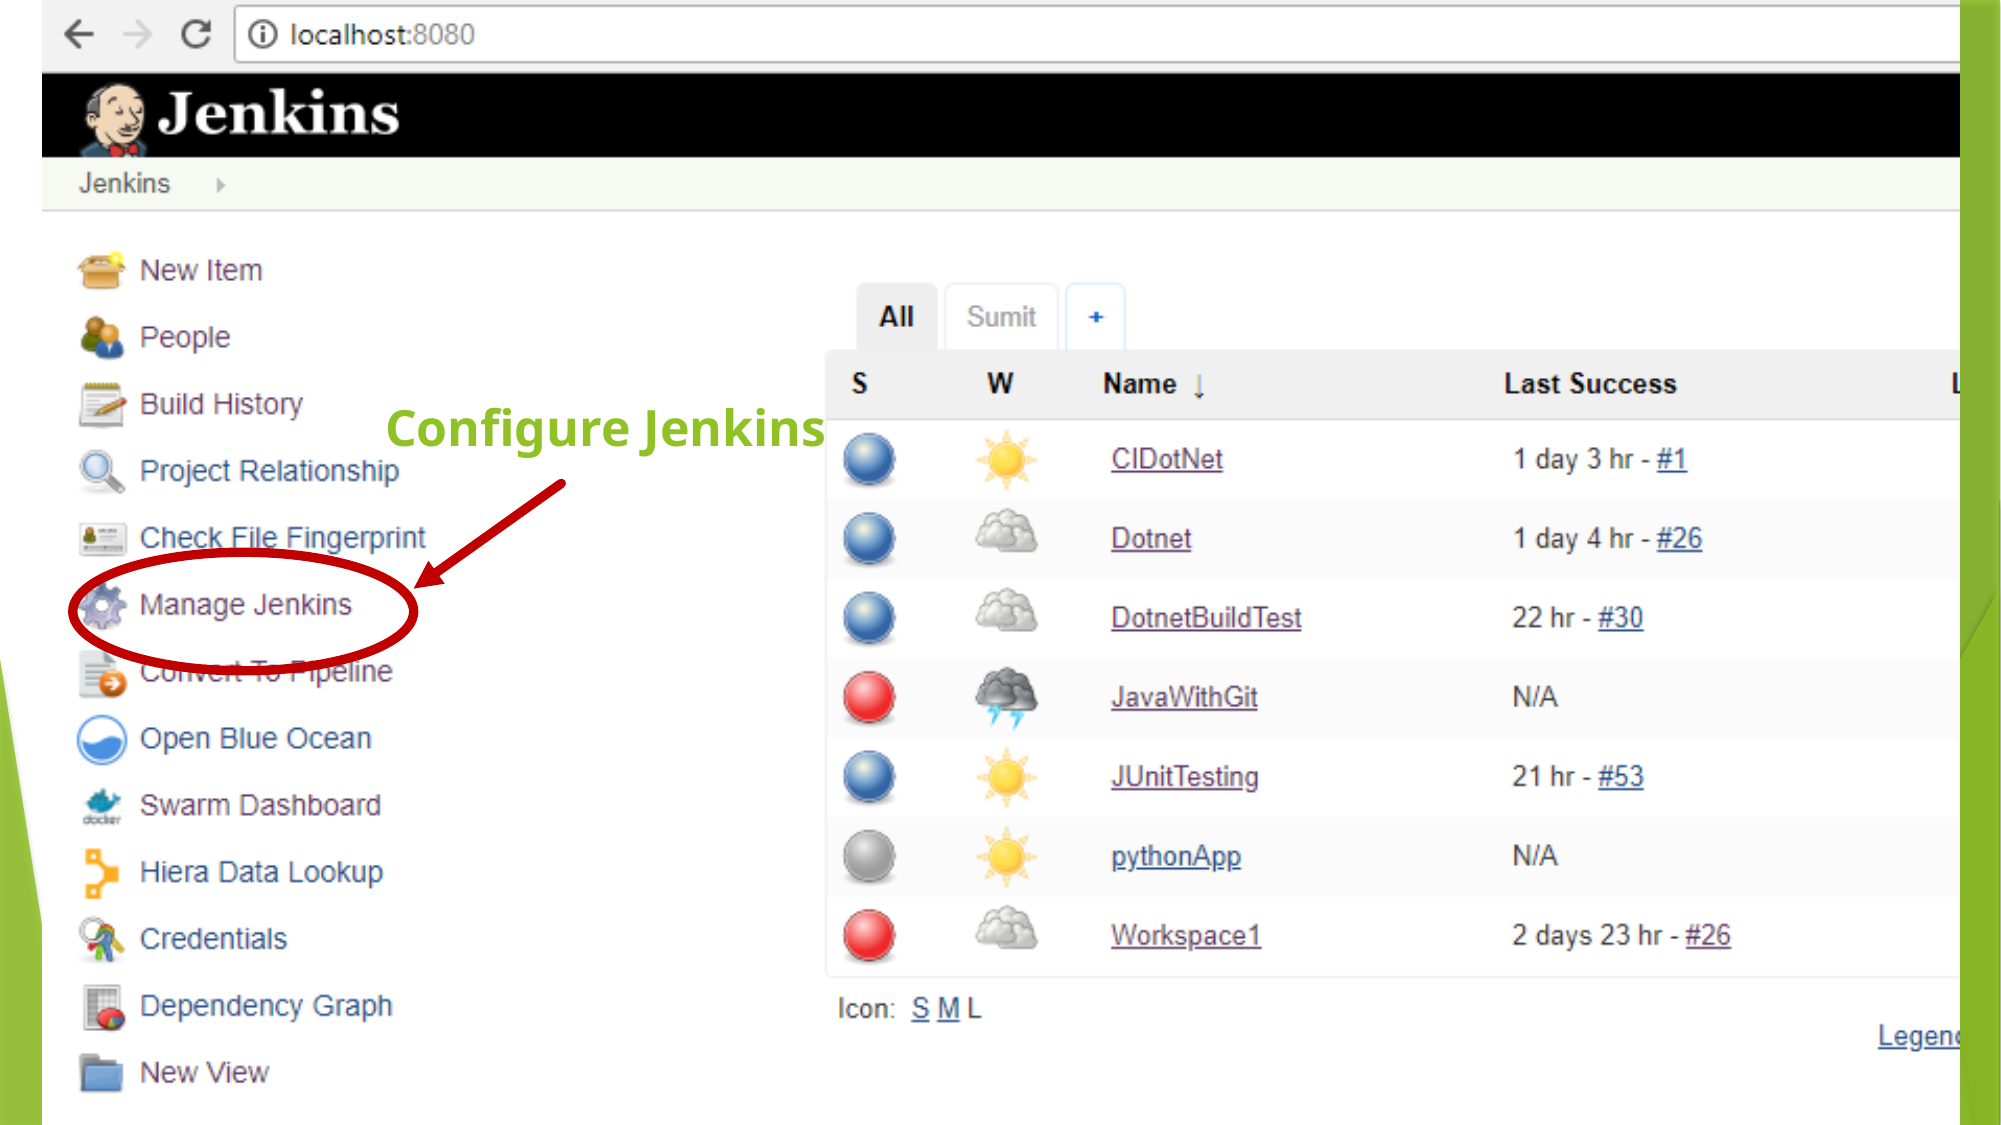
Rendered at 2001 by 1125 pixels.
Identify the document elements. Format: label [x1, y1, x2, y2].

picture [42, 0, 1960, 1125]
text_box [413, 482, 562, 590]
